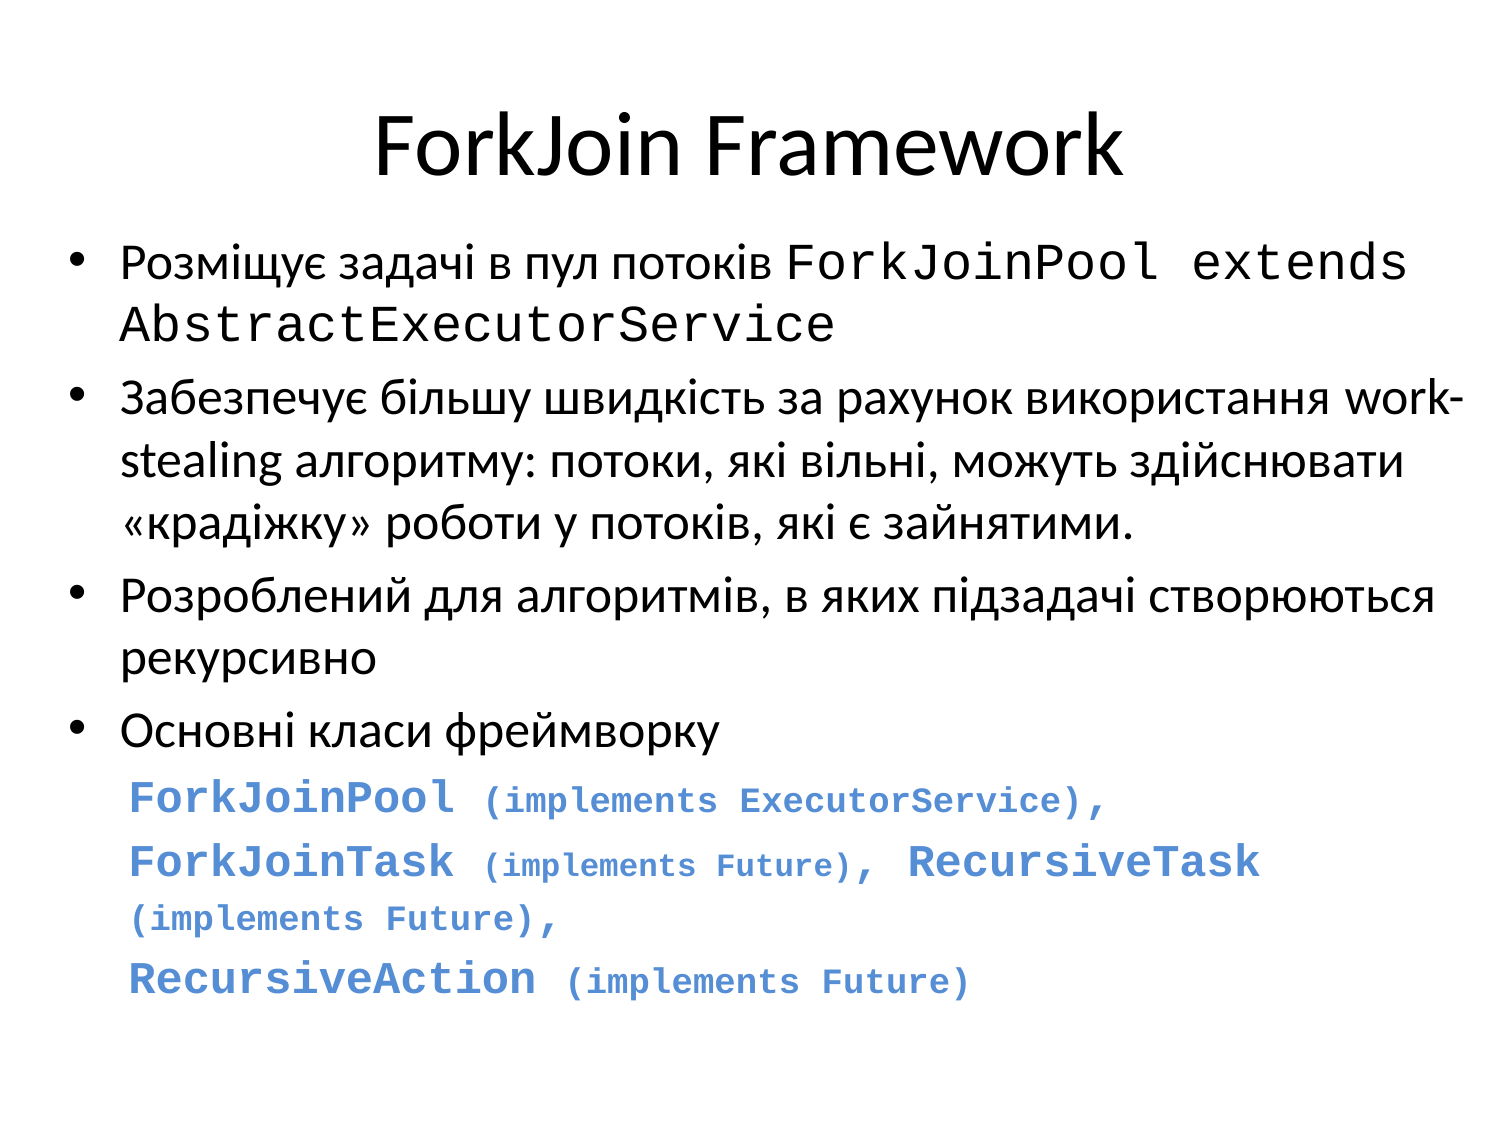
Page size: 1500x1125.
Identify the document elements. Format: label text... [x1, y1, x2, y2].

title ForkJoin Framework [75, 45, 1425, 233]
list Розміщує задачі в пул потоків ForkJoinPool extends AbstractExecutorService Забезпечує більшу швидкість за рахунок використання work-stealing алгоритму: потоки, які вільні, можуть здійснювати «крадіжку» роботи у потоків, які є зайнятими. Розроблений для алгоритмів, в яких підзадачі створюються рекурсивно Основні класи фреймворку ForkJoinPool (implements ExecutorService), ForkJoinTask (implements Future), RecursiveTask (implements Future), RecursiveAction (implements Future) [53, 219, 1500, 1017]
